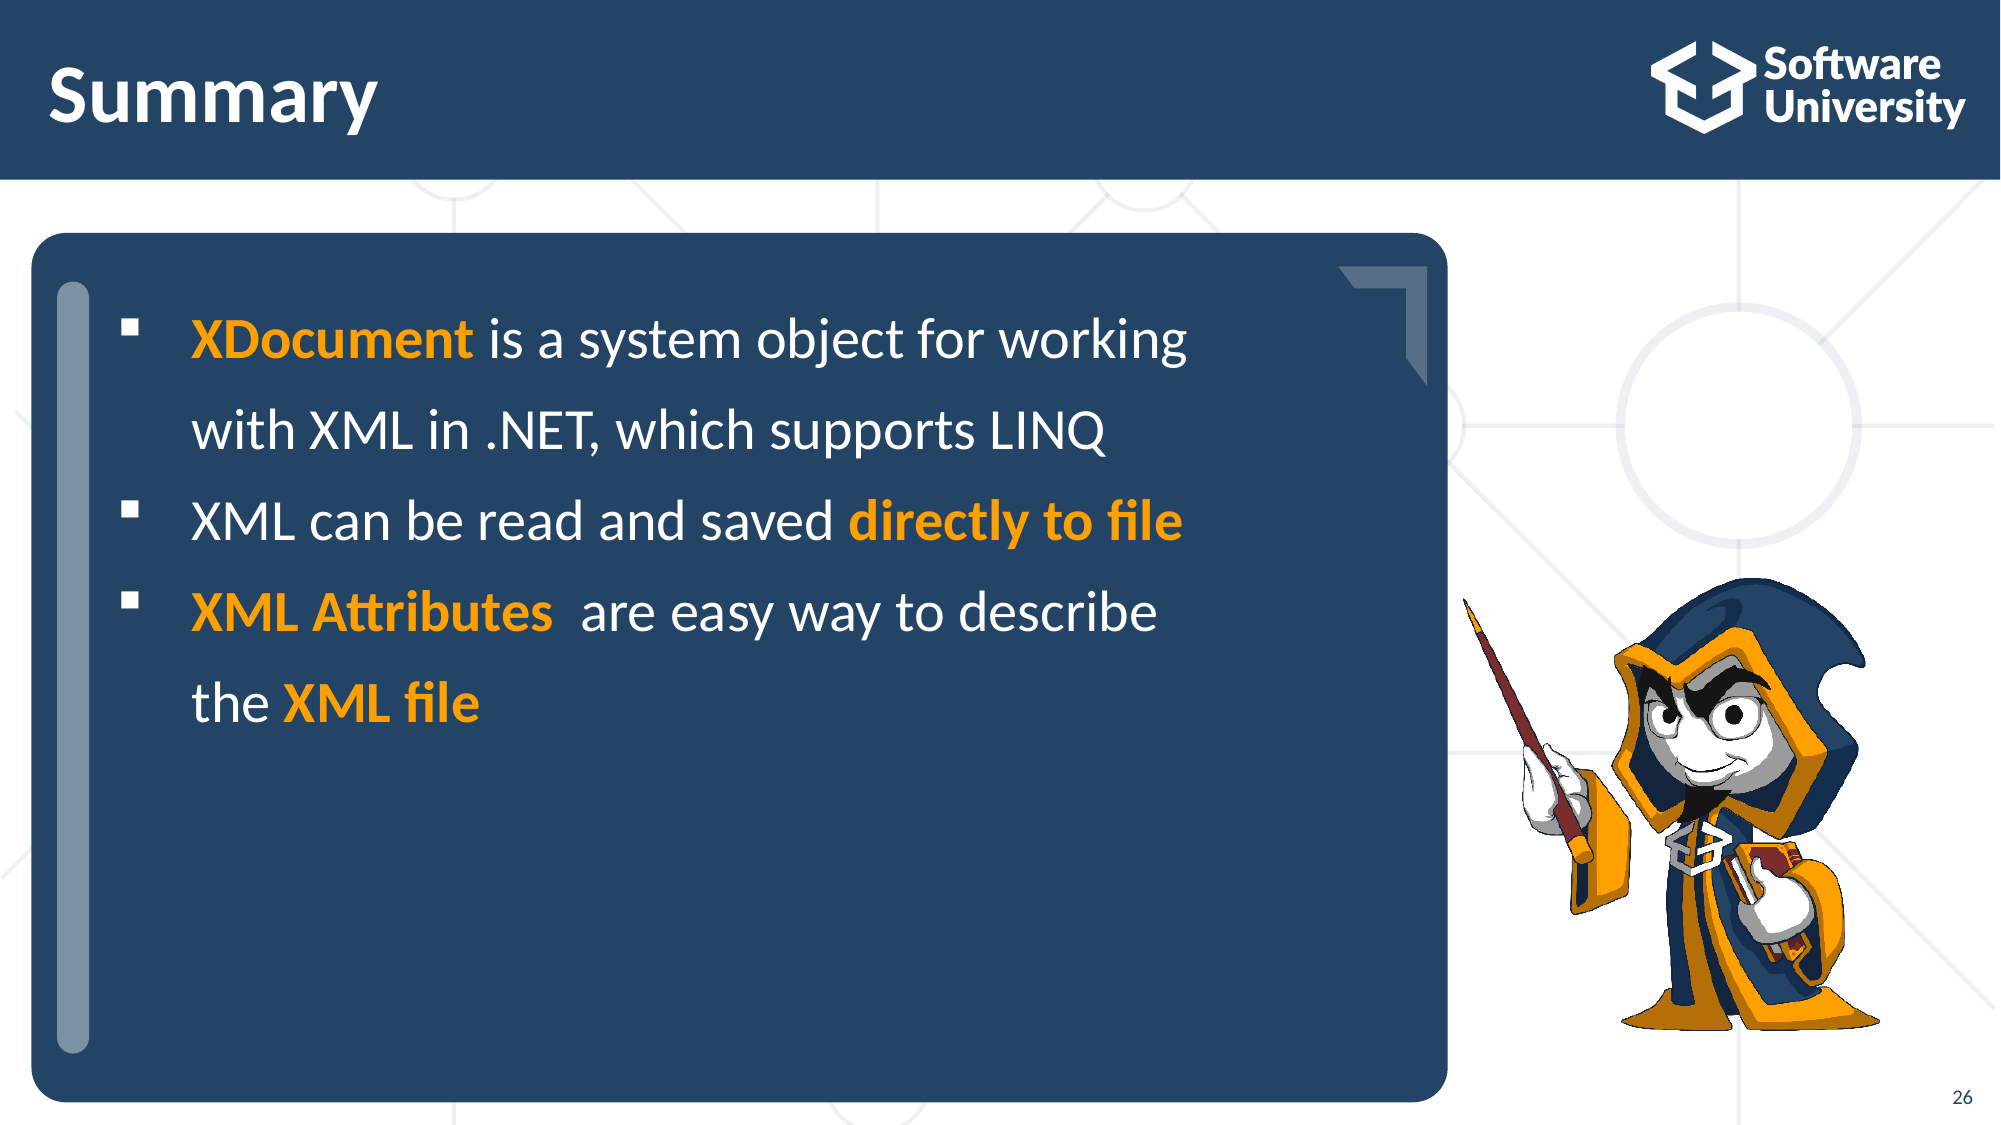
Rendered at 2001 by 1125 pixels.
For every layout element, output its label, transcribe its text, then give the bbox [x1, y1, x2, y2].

picture [1651, 41, 1966, 134]
text_box [73, 263, 2000, 1117]
picture [1447, 537, 1921, 1050]
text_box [31, 232, 1448, 1103]
slide_number 26 [1927, 1067, 1989, 1117]
title Summary [31, 16, 1625, 162]
